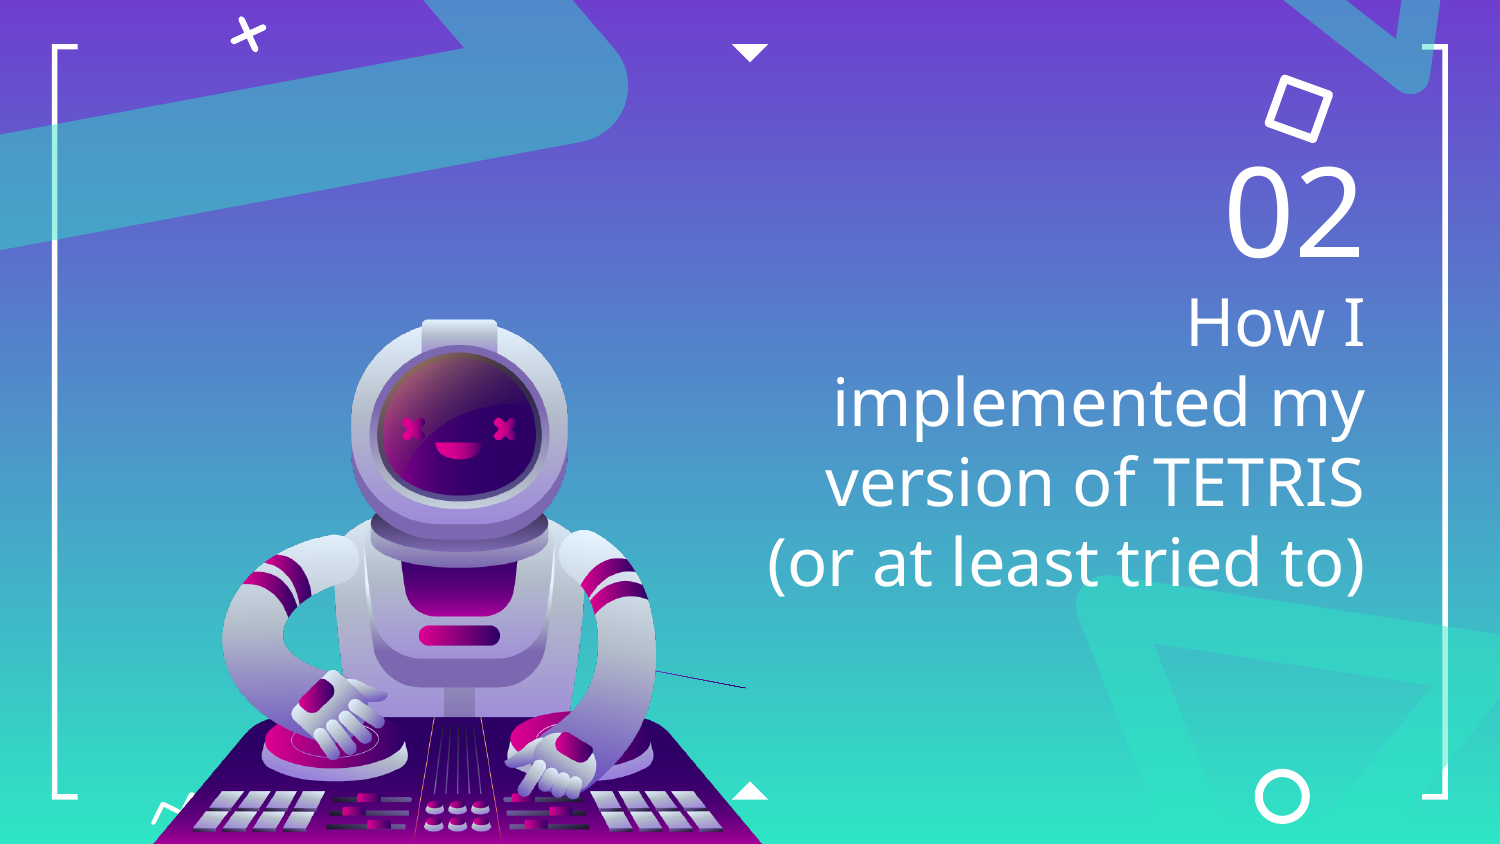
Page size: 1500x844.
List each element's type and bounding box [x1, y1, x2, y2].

text_box [0, 0, 1500, 844]
picture [141, 264, 768, 844]
